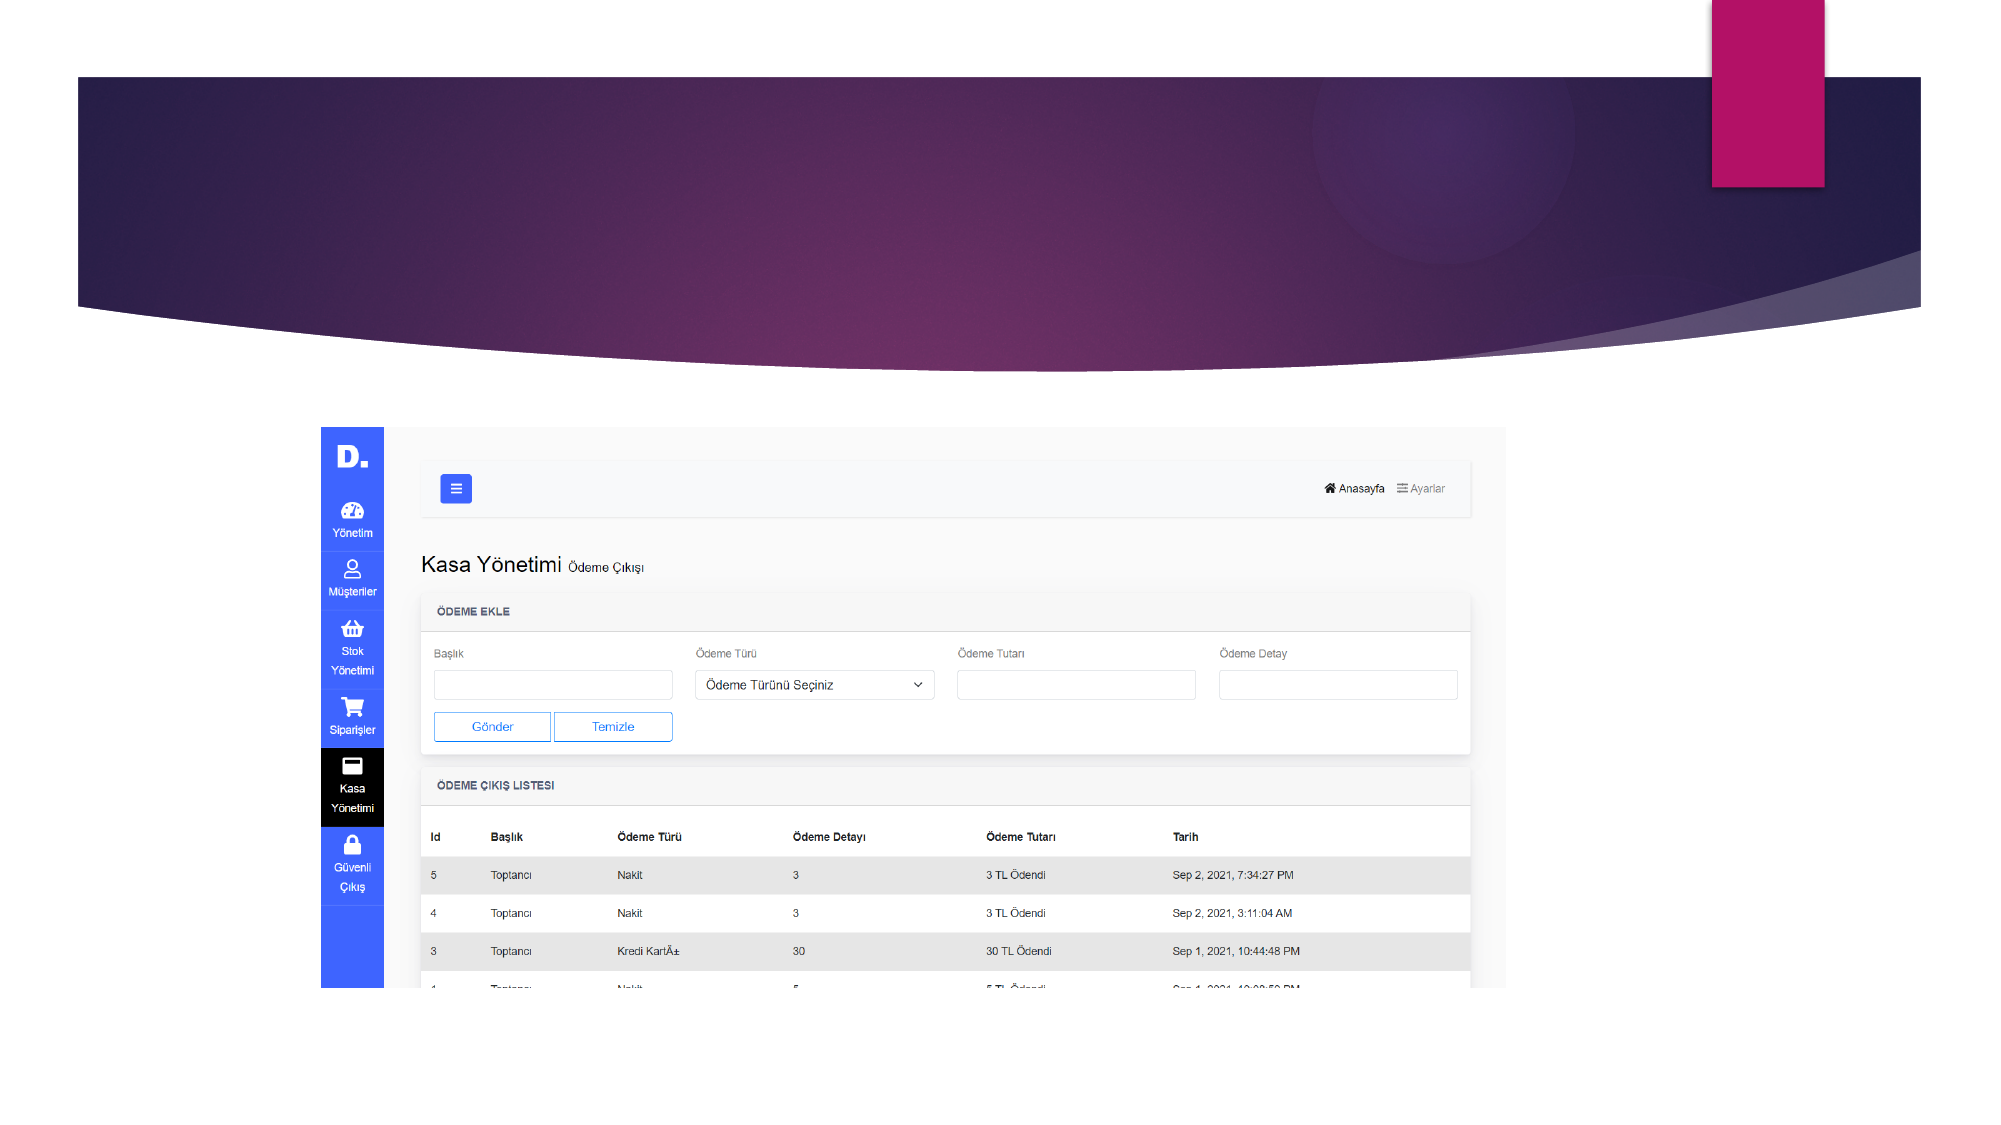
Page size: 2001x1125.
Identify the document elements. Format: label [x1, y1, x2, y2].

list [320, 426, 1506, 988]
